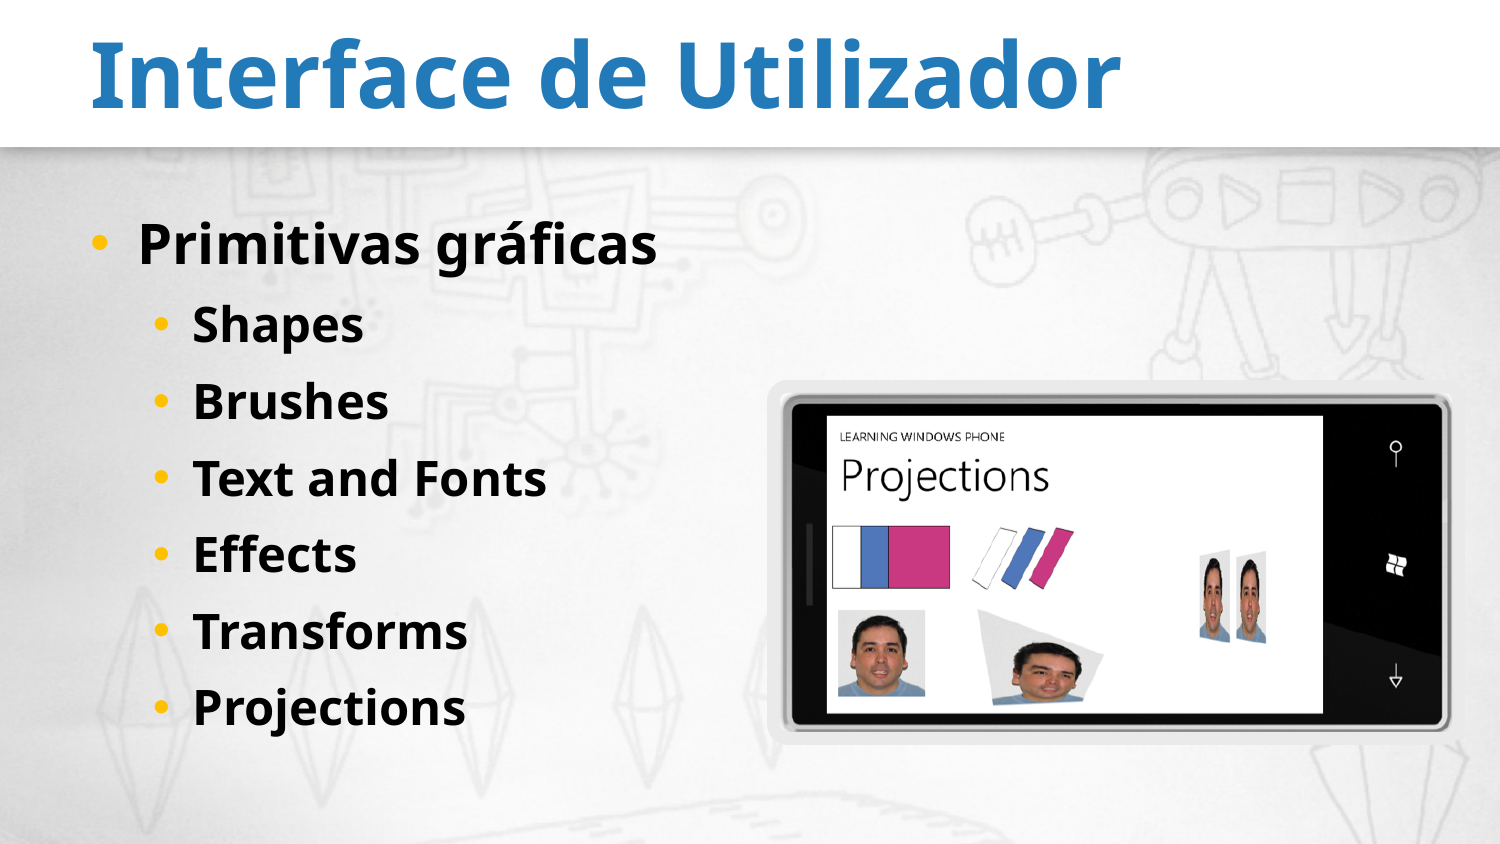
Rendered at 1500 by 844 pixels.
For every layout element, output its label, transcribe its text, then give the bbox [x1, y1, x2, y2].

list Primitivas gráficas Shapes Brushes Text and Fonts Effects Transforms Projections [75, 196, 1425, 754]
title Interface de Utilizador [75, 0, 1425, 160]
picture [0, 148, 1500, 844]
